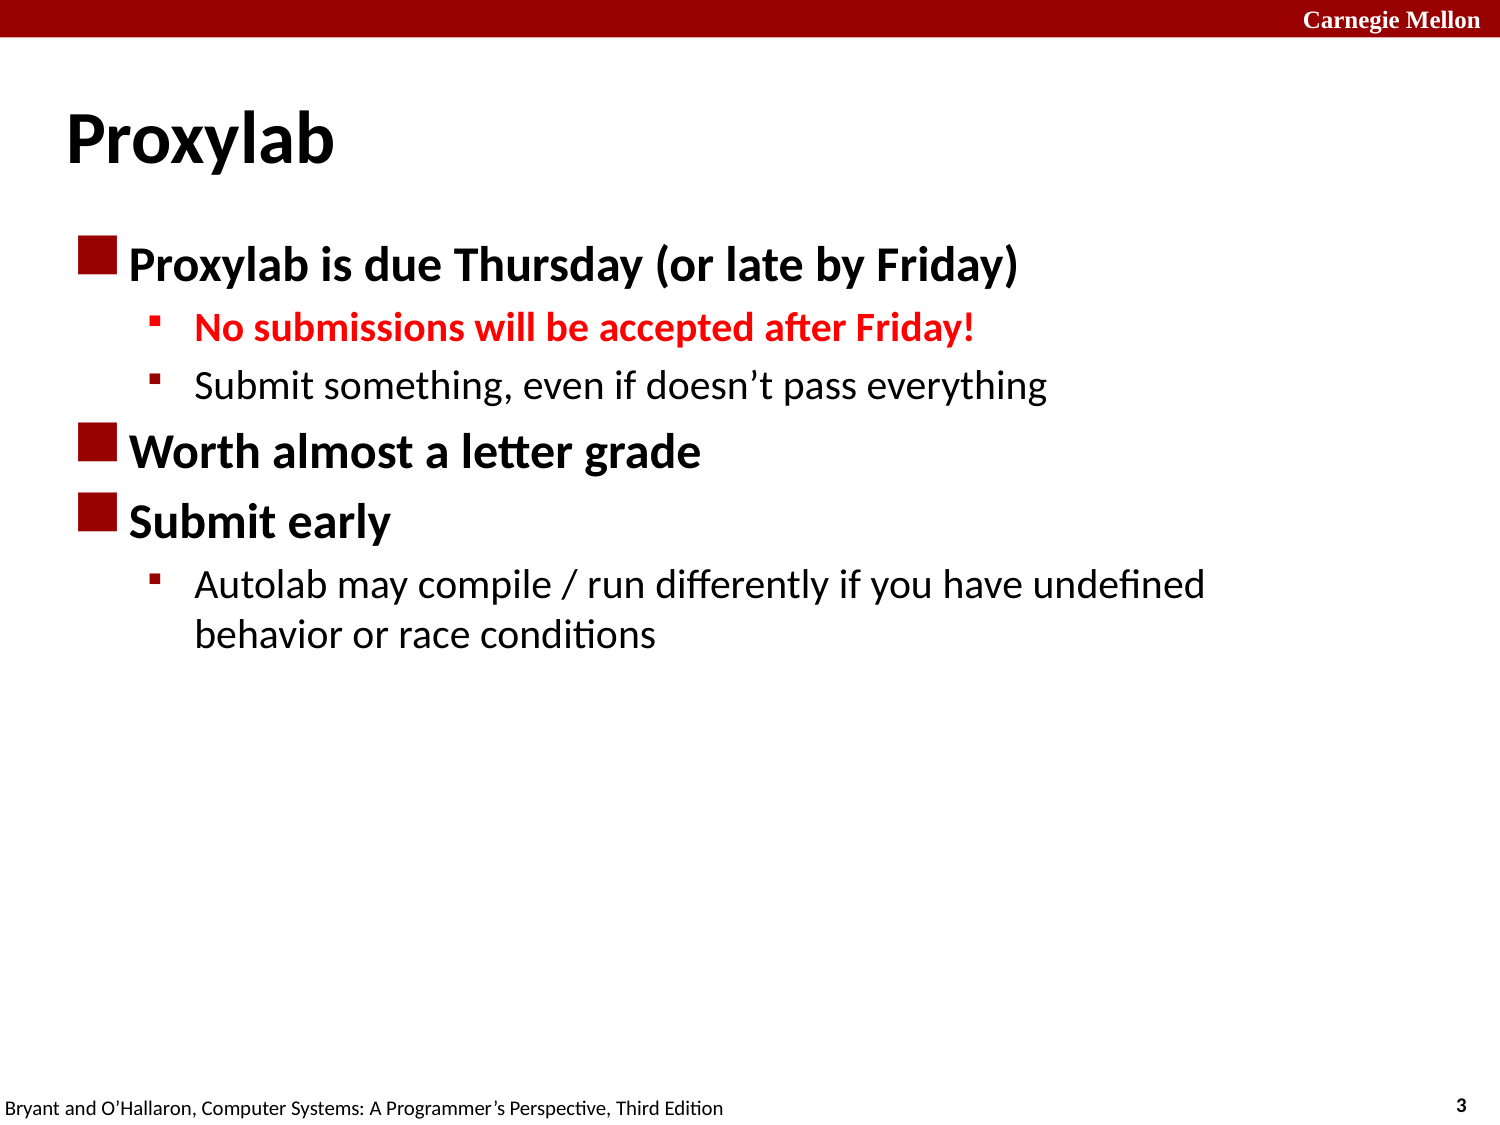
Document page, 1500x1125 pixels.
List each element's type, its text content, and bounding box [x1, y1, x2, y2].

title Proxylab [58, 71, 1304, 197]
slide_number ‹#› [1448, 1084, 1478, 1123]
list Proxylab is due Thursday (or late by Friday) No submissions will be accepted after Friday! Submit something, even if doesn’t pass everything Worth almost a letter grade Submit early Autolab may compile / run differently if you have undefined behavior or race conditions [65, 223, 1361, 1040]
